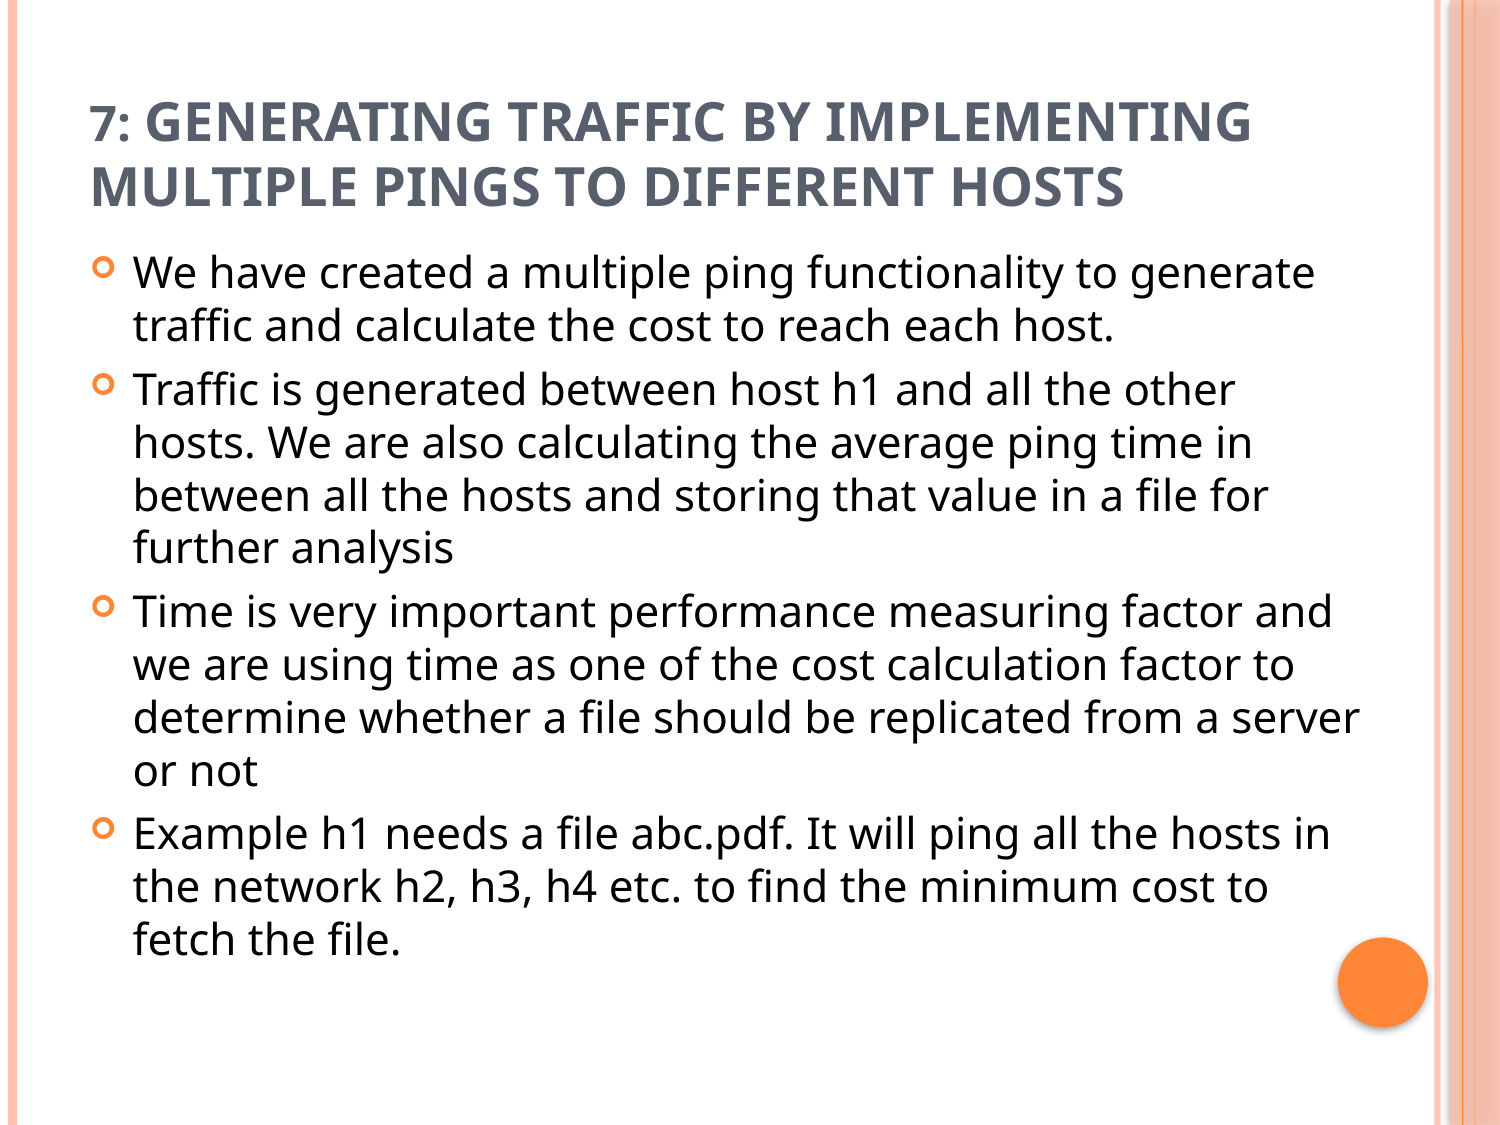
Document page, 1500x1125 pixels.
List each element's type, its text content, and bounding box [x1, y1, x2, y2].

list We have created a multiple ping functionality to generate traffic and calculate the cost to reach each host. Traffic is generated between host h1 and all the other hosts. We are also calculating the average ping time in between all the hosts and storing that value in a file for further analysis Time is very important performance measuring factor and we are using time as one of the cost calculation factor to determine whether a file should be replicated from a server or not Example h1 needs a file abc.pdf. It will ping all the hosts in the network h2, h3, h4 etc. to find the minimum cost to fetch the file. [75, 237, 1388, 975]
title 7: Generating Traffic by implementing multiple pings to different hosts [75, 45, 1363, 225]
